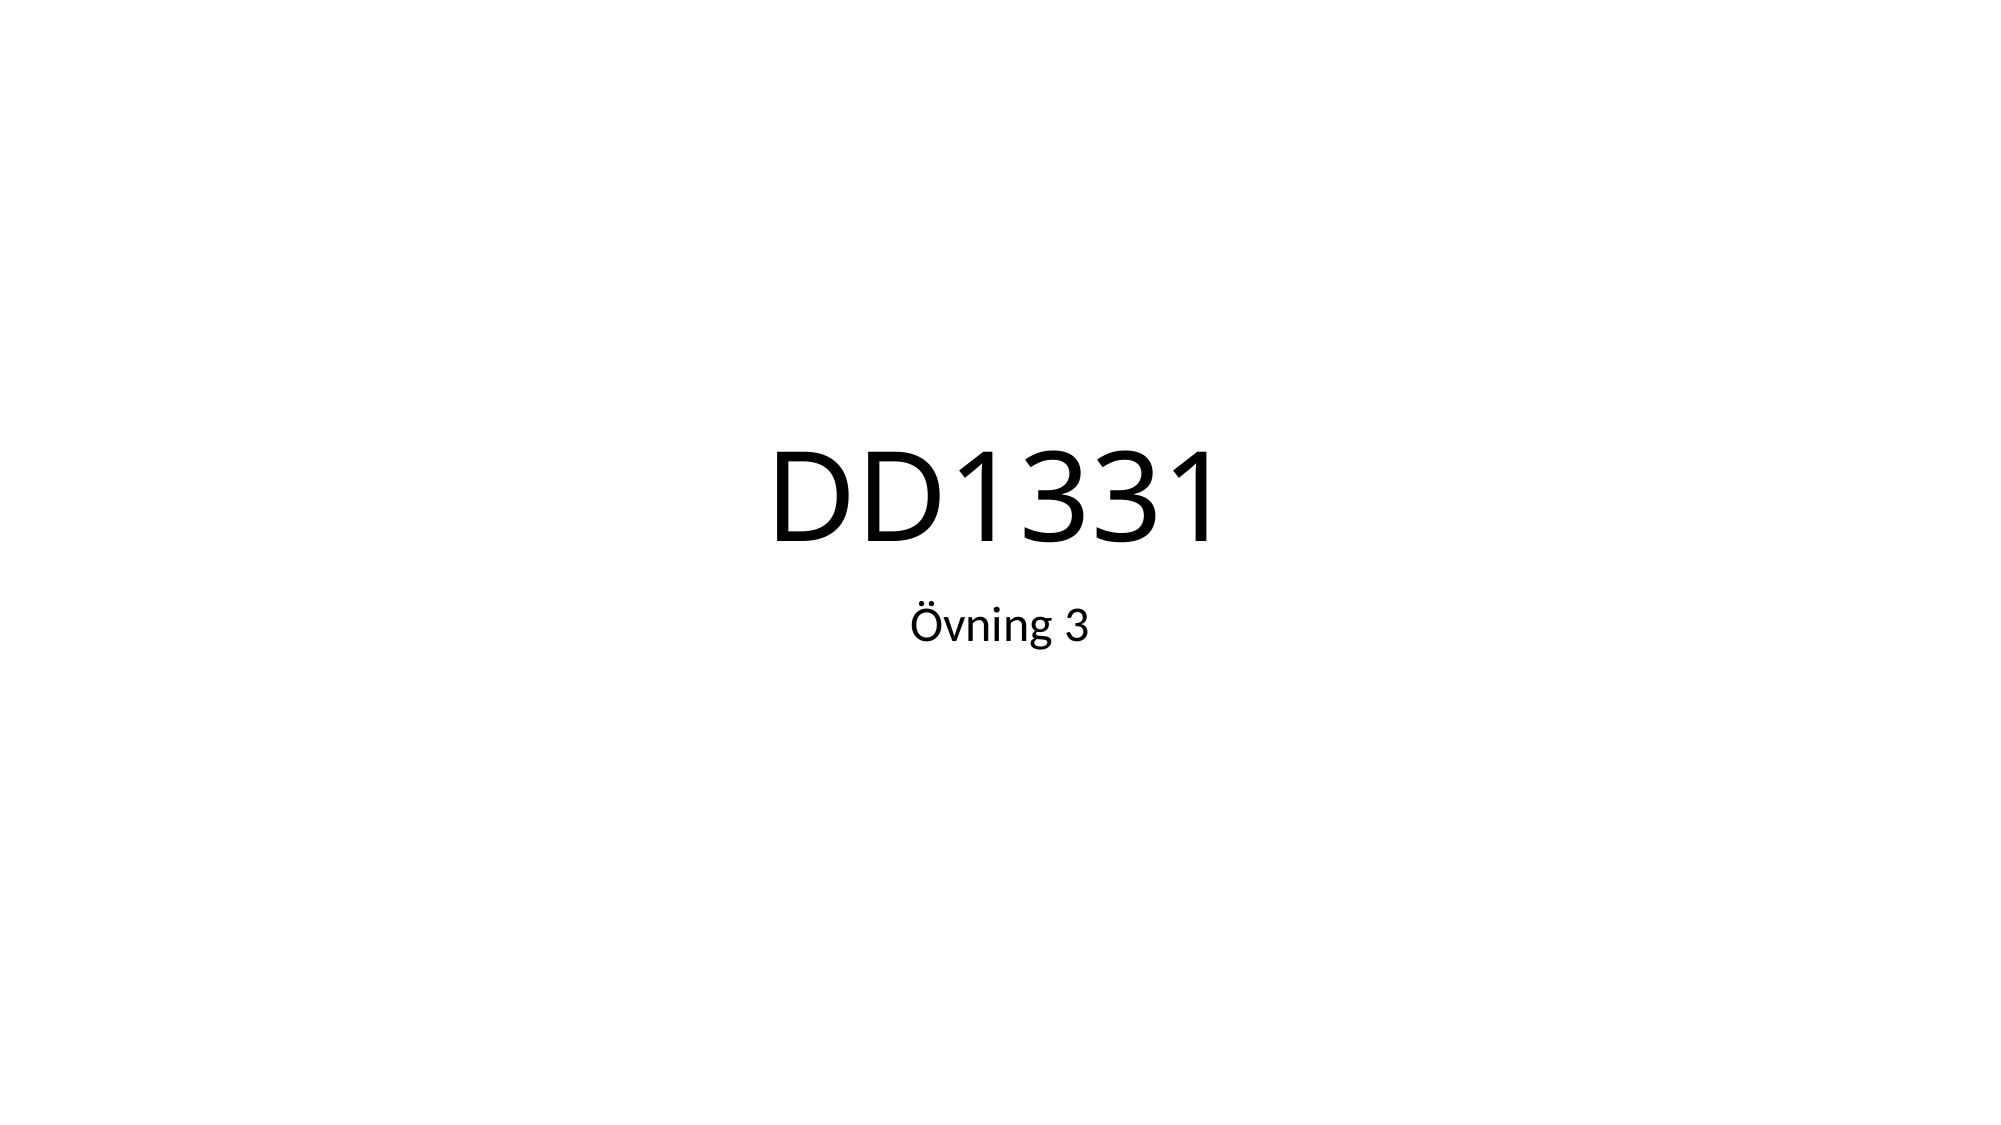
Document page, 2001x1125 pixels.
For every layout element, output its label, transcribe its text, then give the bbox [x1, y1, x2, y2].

subtitle Övning 3 [249, 590, 1750, 863]
title DD1331 [249, 184, 1750, 576]
